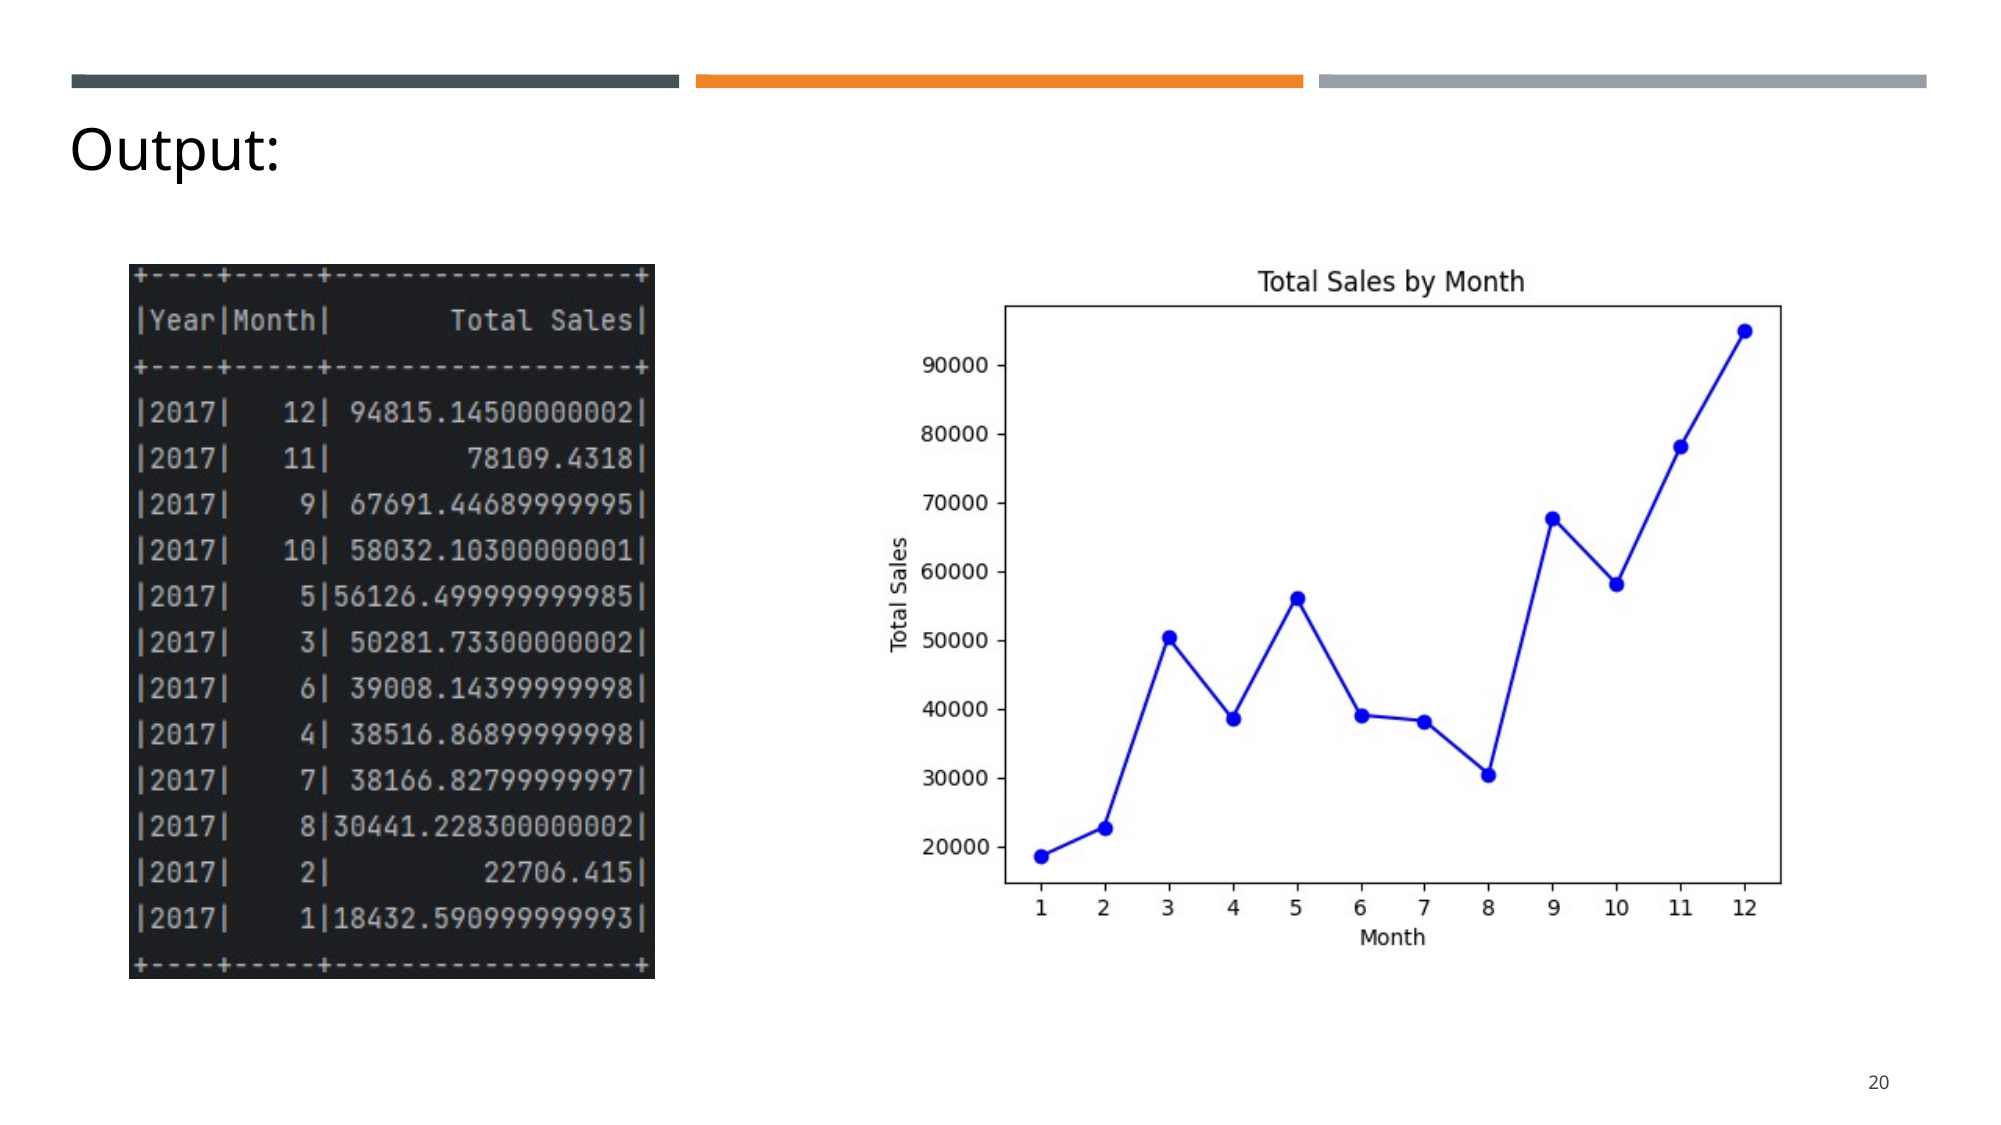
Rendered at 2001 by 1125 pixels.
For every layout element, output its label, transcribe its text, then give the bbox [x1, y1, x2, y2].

picture [883, 240, 1807, 961]
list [128, 264, 656, 979]
slide_number 20 [1732, 1053, 1905, 1114]
title Output: [55, 27, 1865, 189]
